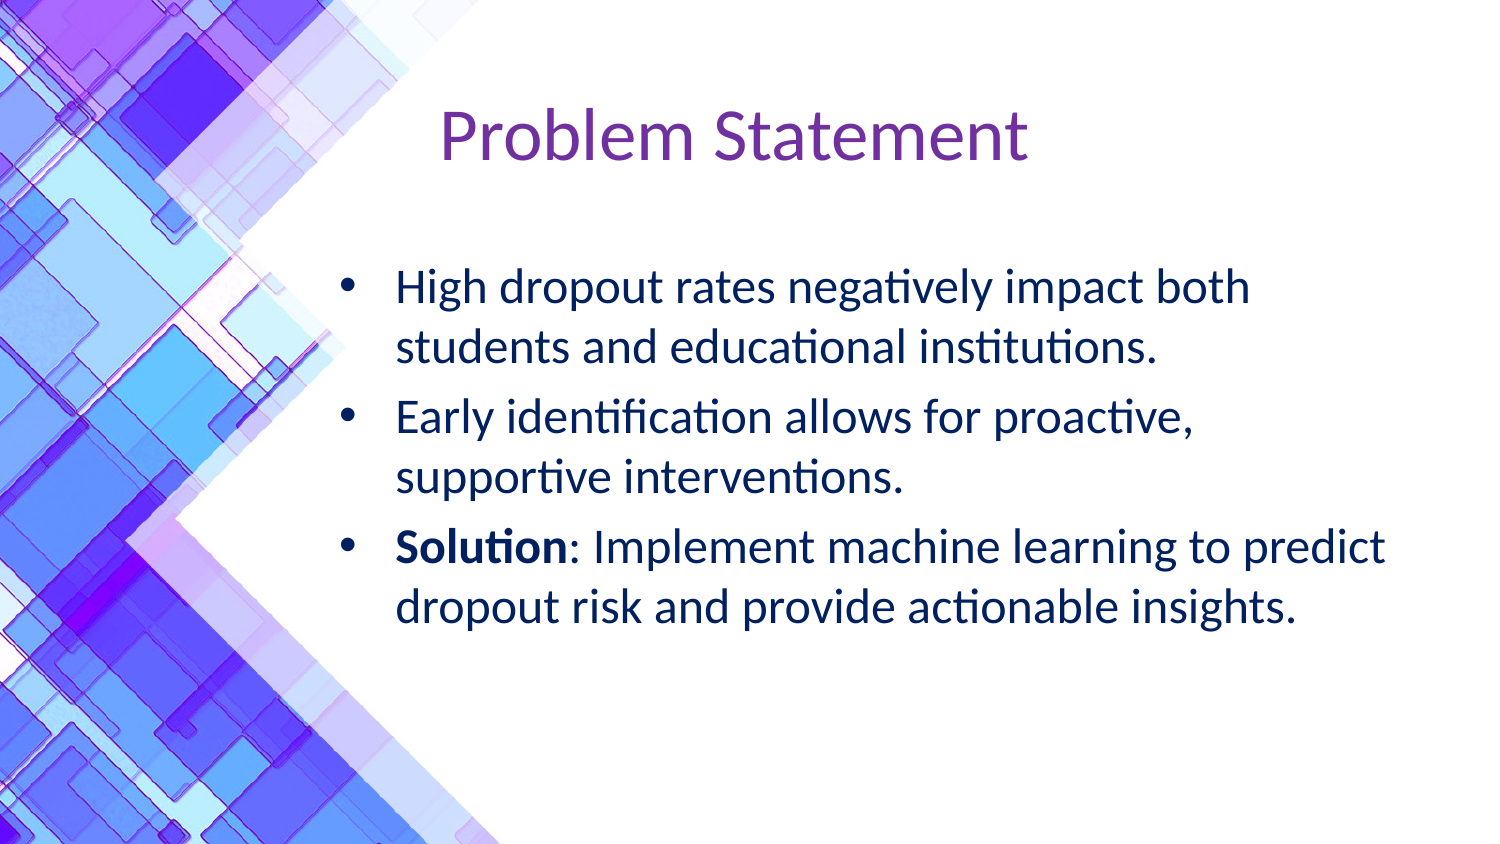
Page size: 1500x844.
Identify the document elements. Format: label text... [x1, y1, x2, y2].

list High dropout rates negatively impact both students and educational institutions. Early identification allows for proactive, supportive interventions. Solution: Implement machine learning to predict dropout risk and provide actionable insights. [324, 246, 1427, 798]
title Problem Statement [424, 71, 1427, 191]
picture [0, 0, 1500, 844]
